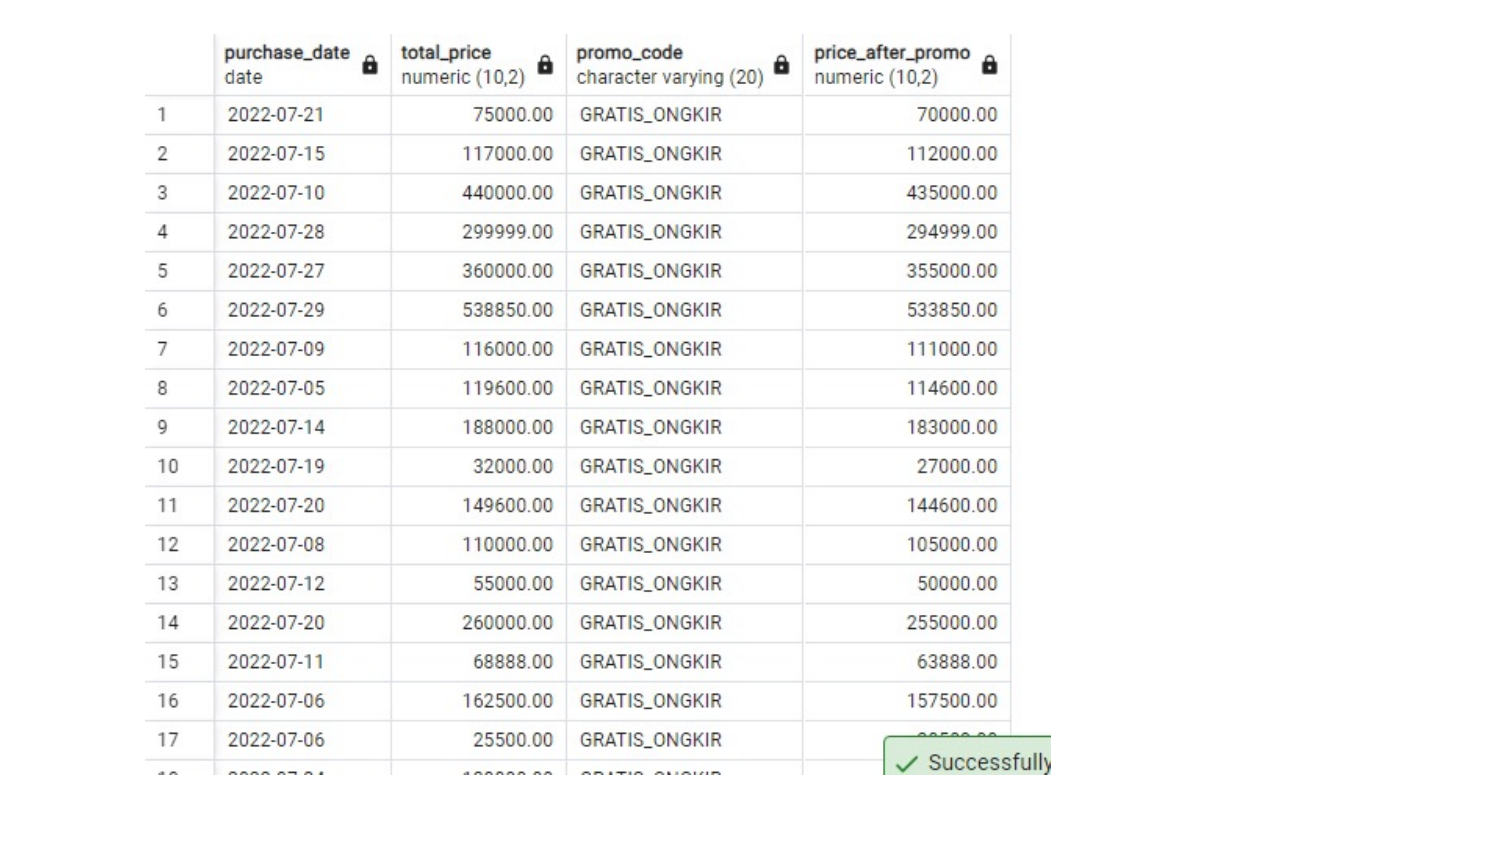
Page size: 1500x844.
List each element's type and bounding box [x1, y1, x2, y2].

picture [145, 34, 1051, 776]
